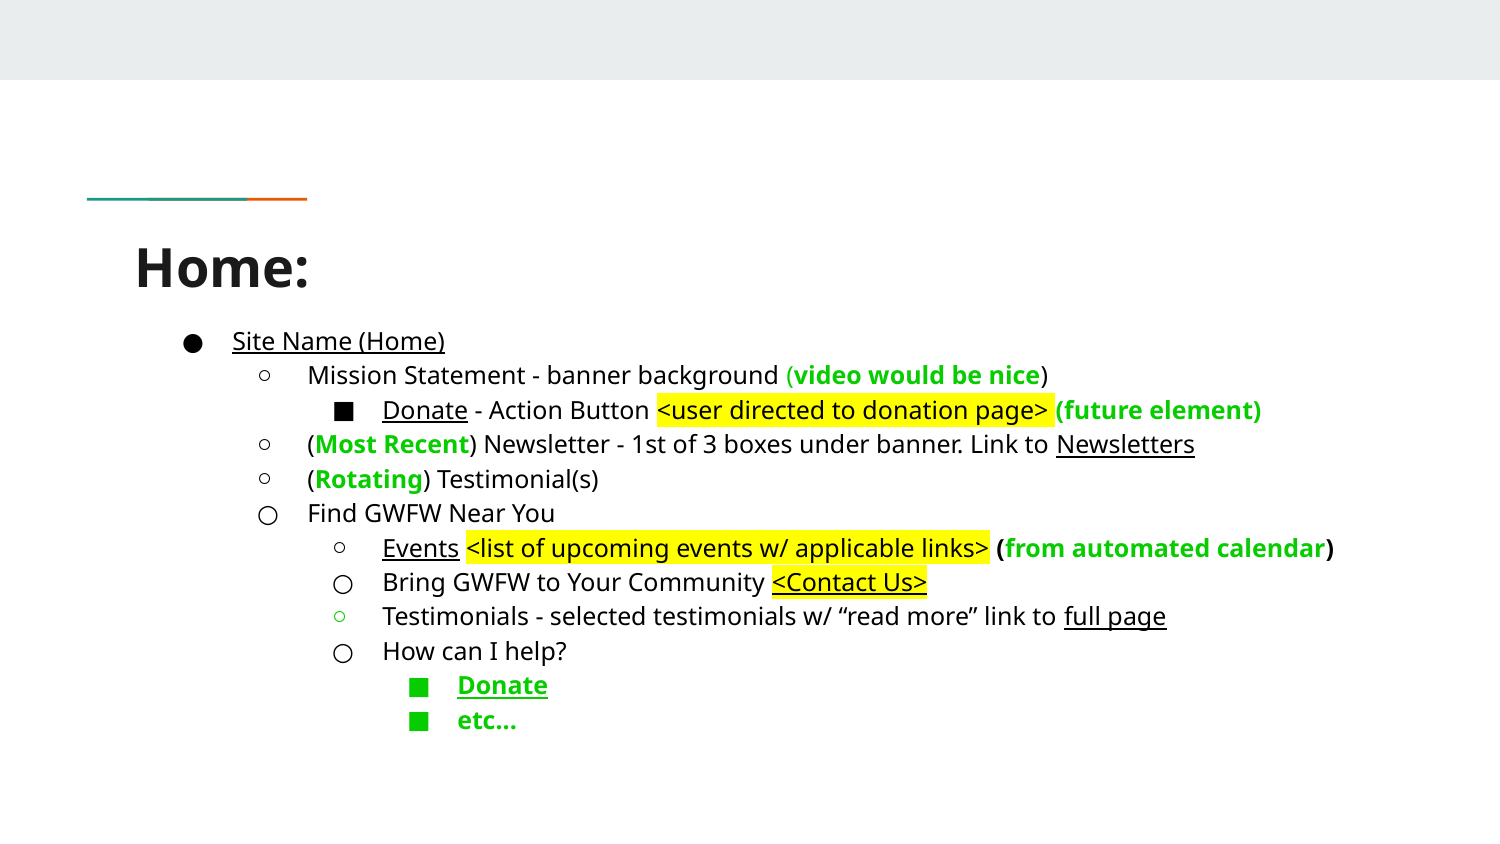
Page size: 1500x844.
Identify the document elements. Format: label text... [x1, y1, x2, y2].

title Home: [119, 218, 1381, 307]
text_box Site Name (Home) Mission Statement - banner background (video would be nice) Donate - Action Button <user directed to donation page> (future element) (Most Recent) Newsletter - 1st of 3 boxes under banner. Link to Newsletters (Rotating) Testimonial(s) Find GWFW Near You Events <list of upcoming events w/ applicable links> (from automated calendar) Bring GWFW to Your Community <Contact Us> Testimonials - selected testimonials w/ “read more” link to full page How can I help? Donate etc... [142, 306, 1359, 734]
